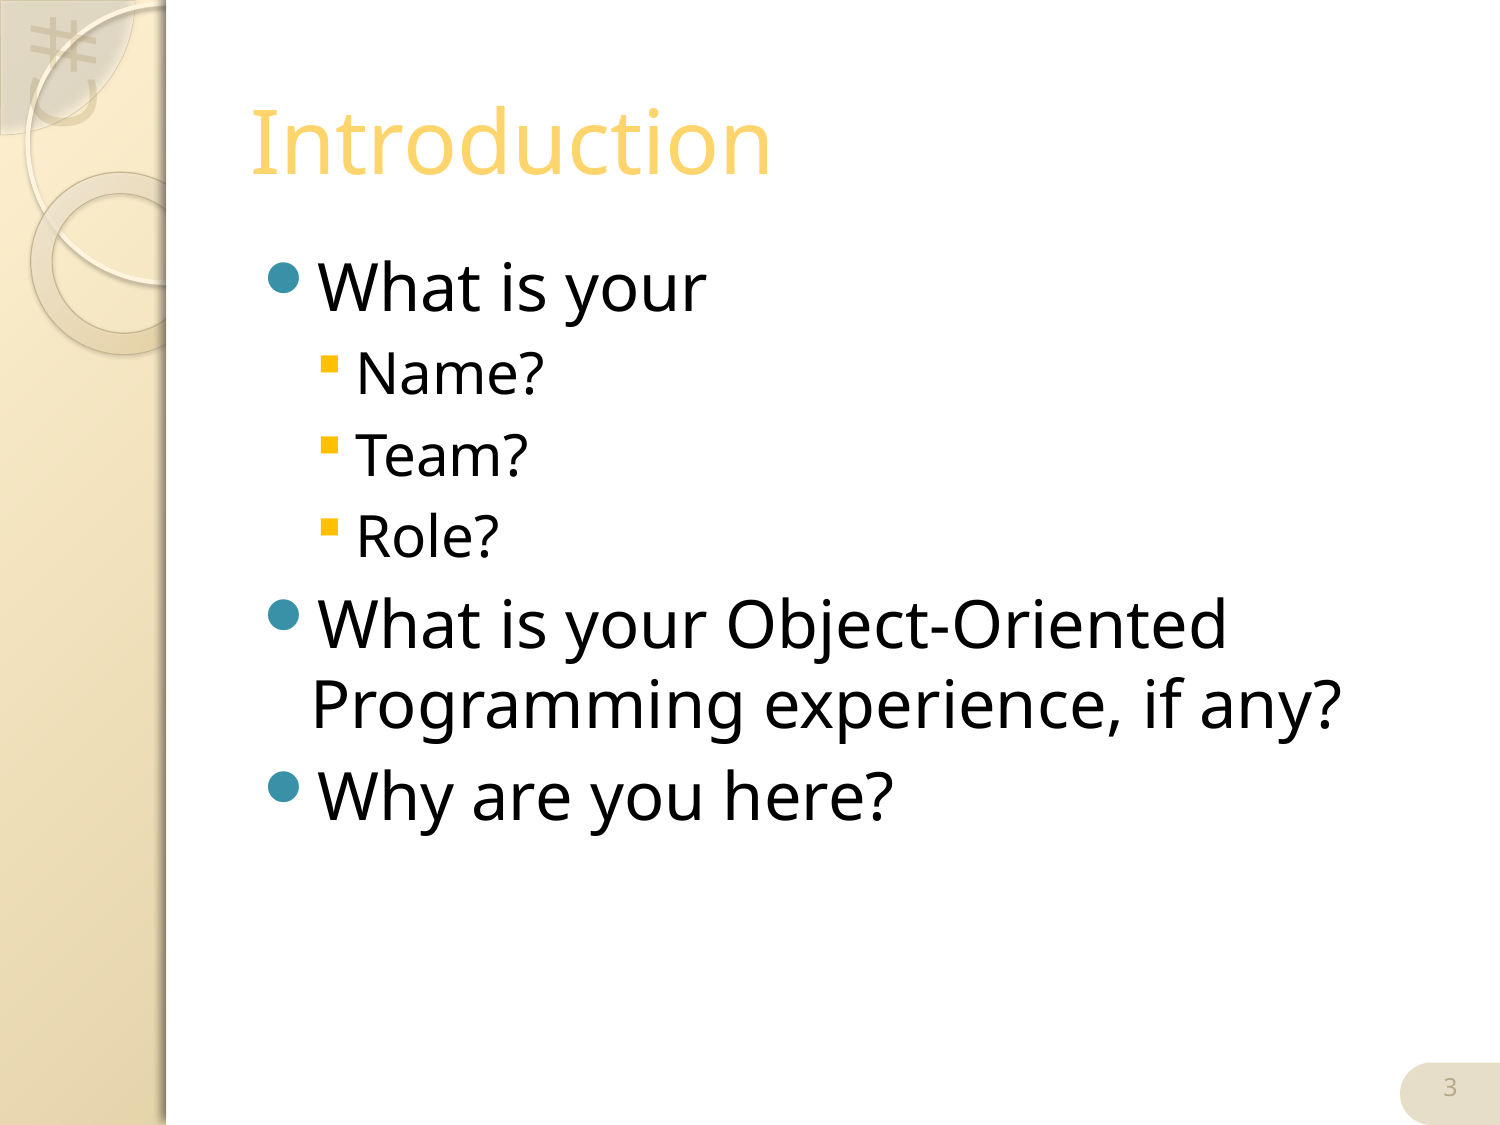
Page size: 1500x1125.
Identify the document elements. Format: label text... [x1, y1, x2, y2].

slide_number 3 [1413, 1034, 1488, 1113]
title Introduction [235, 45, 1466, 233]
list What is your Name? Team? Role? What is your Object-Oriented Programming experience, if any? Why are you here? [235, 237, 1466, 1025]
